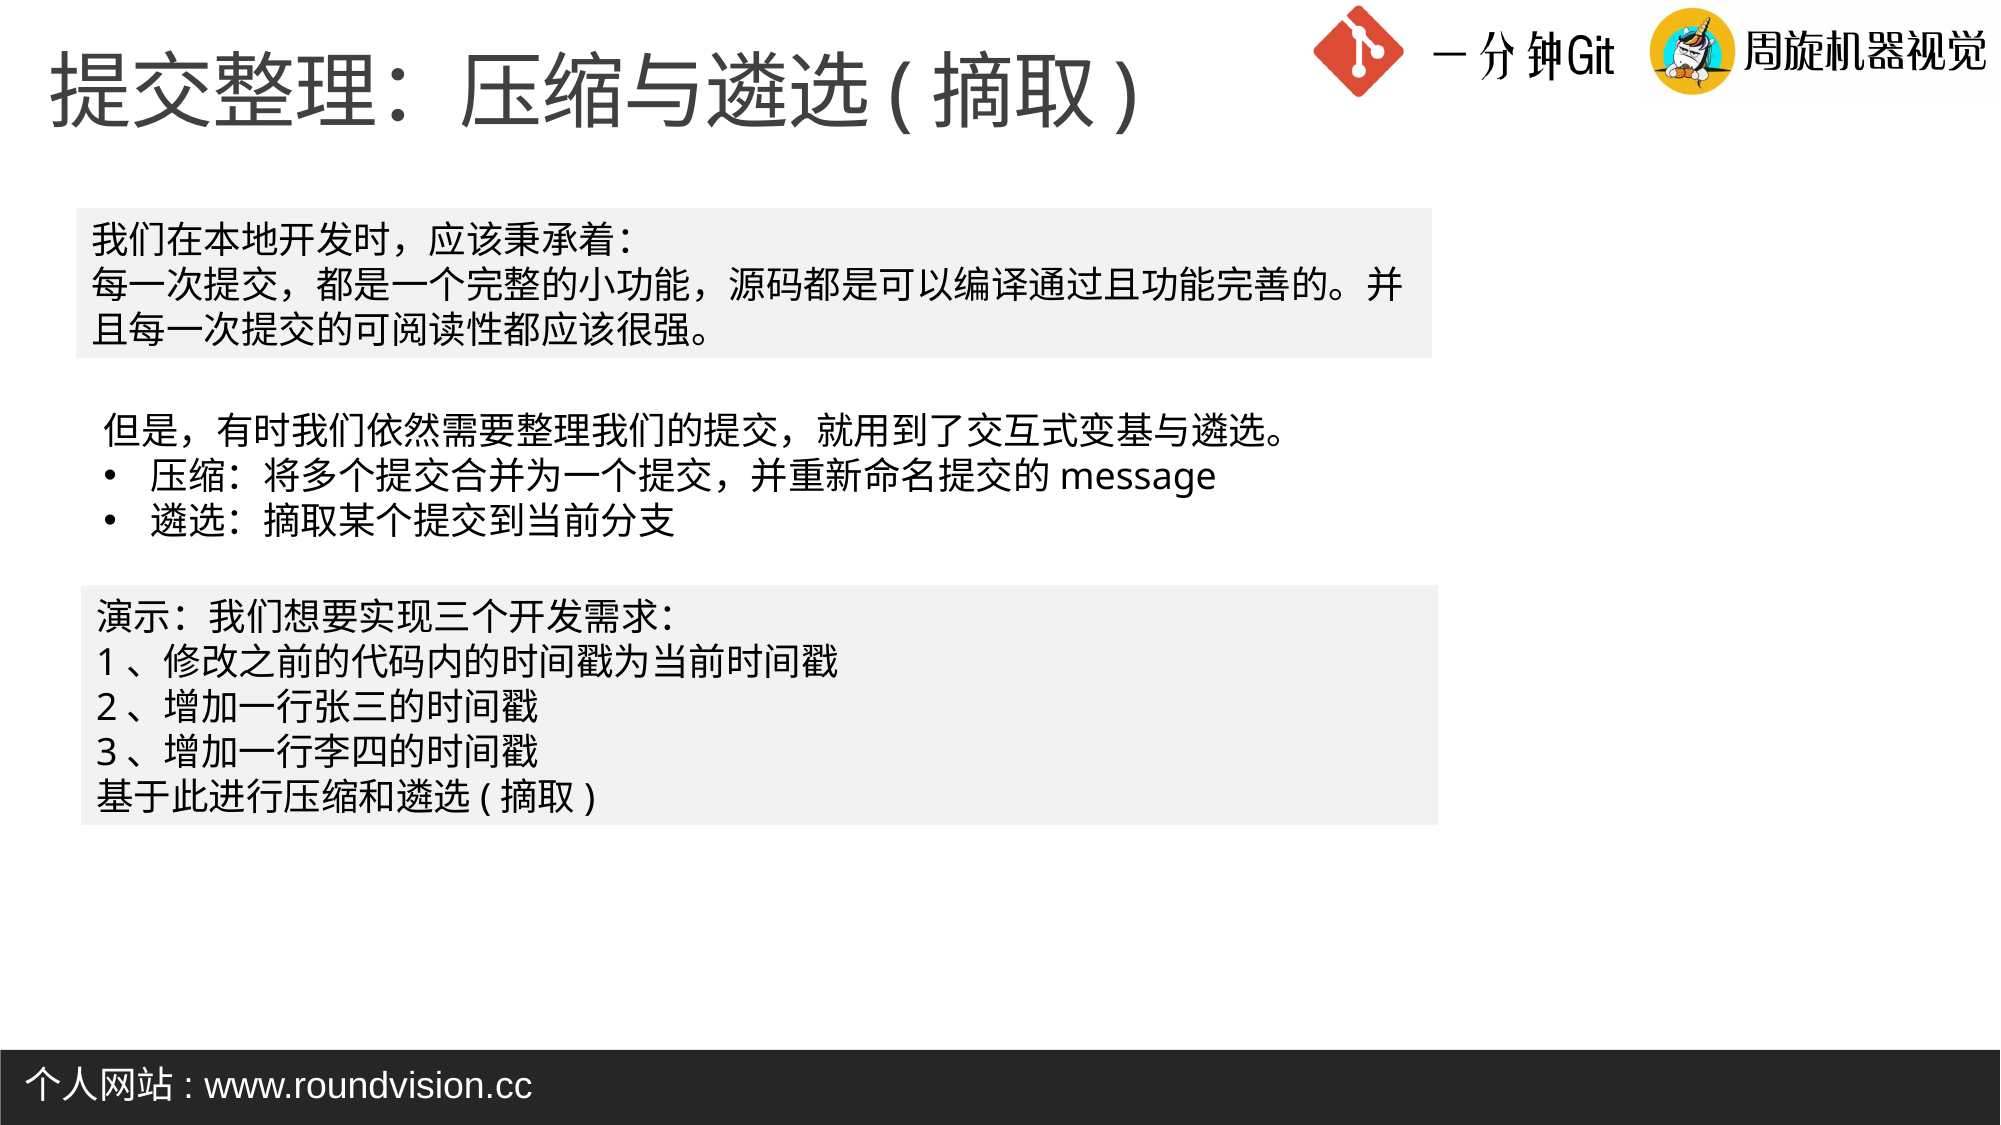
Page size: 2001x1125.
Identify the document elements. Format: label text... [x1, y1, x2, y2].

title 提交整理：压缩与遴选(摘取) [33, 23, 1230, 148]
text_box 但是，有时我们依然需要整理我们的提交，就用到了交互式变基与遴选。 压缩：将多个提交合并为一个提交，并重新命名提交的message 遴选：摘取某个提交到当前分支 [88, 399, 1409, 550]
text_box 演示：我们想要实现三个开发需求： 1、修改之前的代码内的时间戳为当前时间戳 2、增加一行张三的时间戳 3、增加一行李四的时间戳 基于此进行压缩和遴选(摘取) [81, 585, 1439, 826]
picture [1306, 0, 2000, 112]
text_box 我们在本地开发时，应该秉承着： 每一次提交，都是一个完整的小功能，源码都是可以编译通过且功能完善的。并且每一次提交的可阅读性都应该很强。 [76, 208, 1432, 358]
text_box 个人网站: www.roundvision.cc [9, 1053, 760, 1113]
